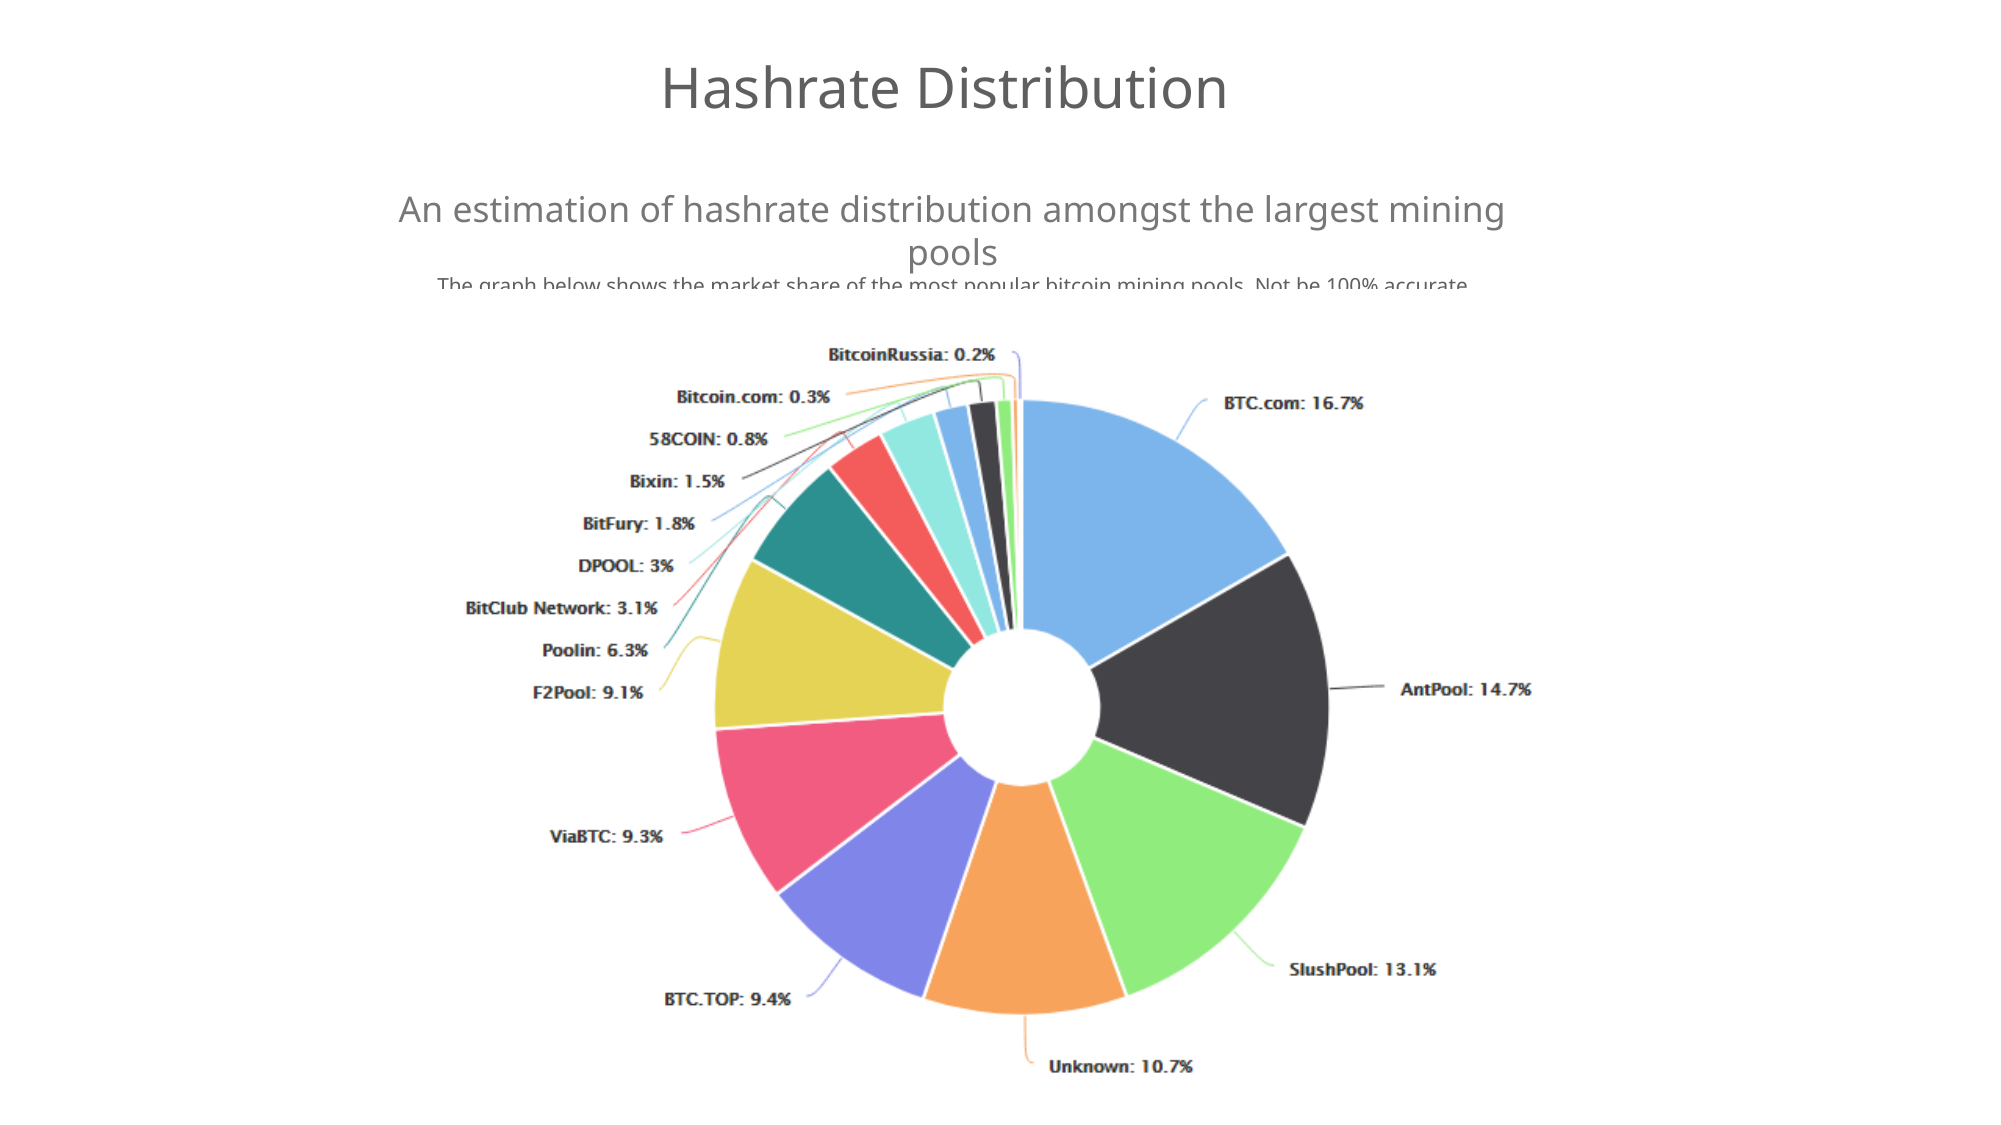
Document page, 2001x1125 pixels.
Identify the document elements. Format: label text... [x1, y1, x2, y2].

picture [405, 289, 1585, 1112]
title Hashrate Distribution An estimation of hashrate distribution amongst the largest mining pools The graph below shows the market share of the most popular bitcoin mining pools. Not be 100% accurate [389, 27, 1516, 310]
